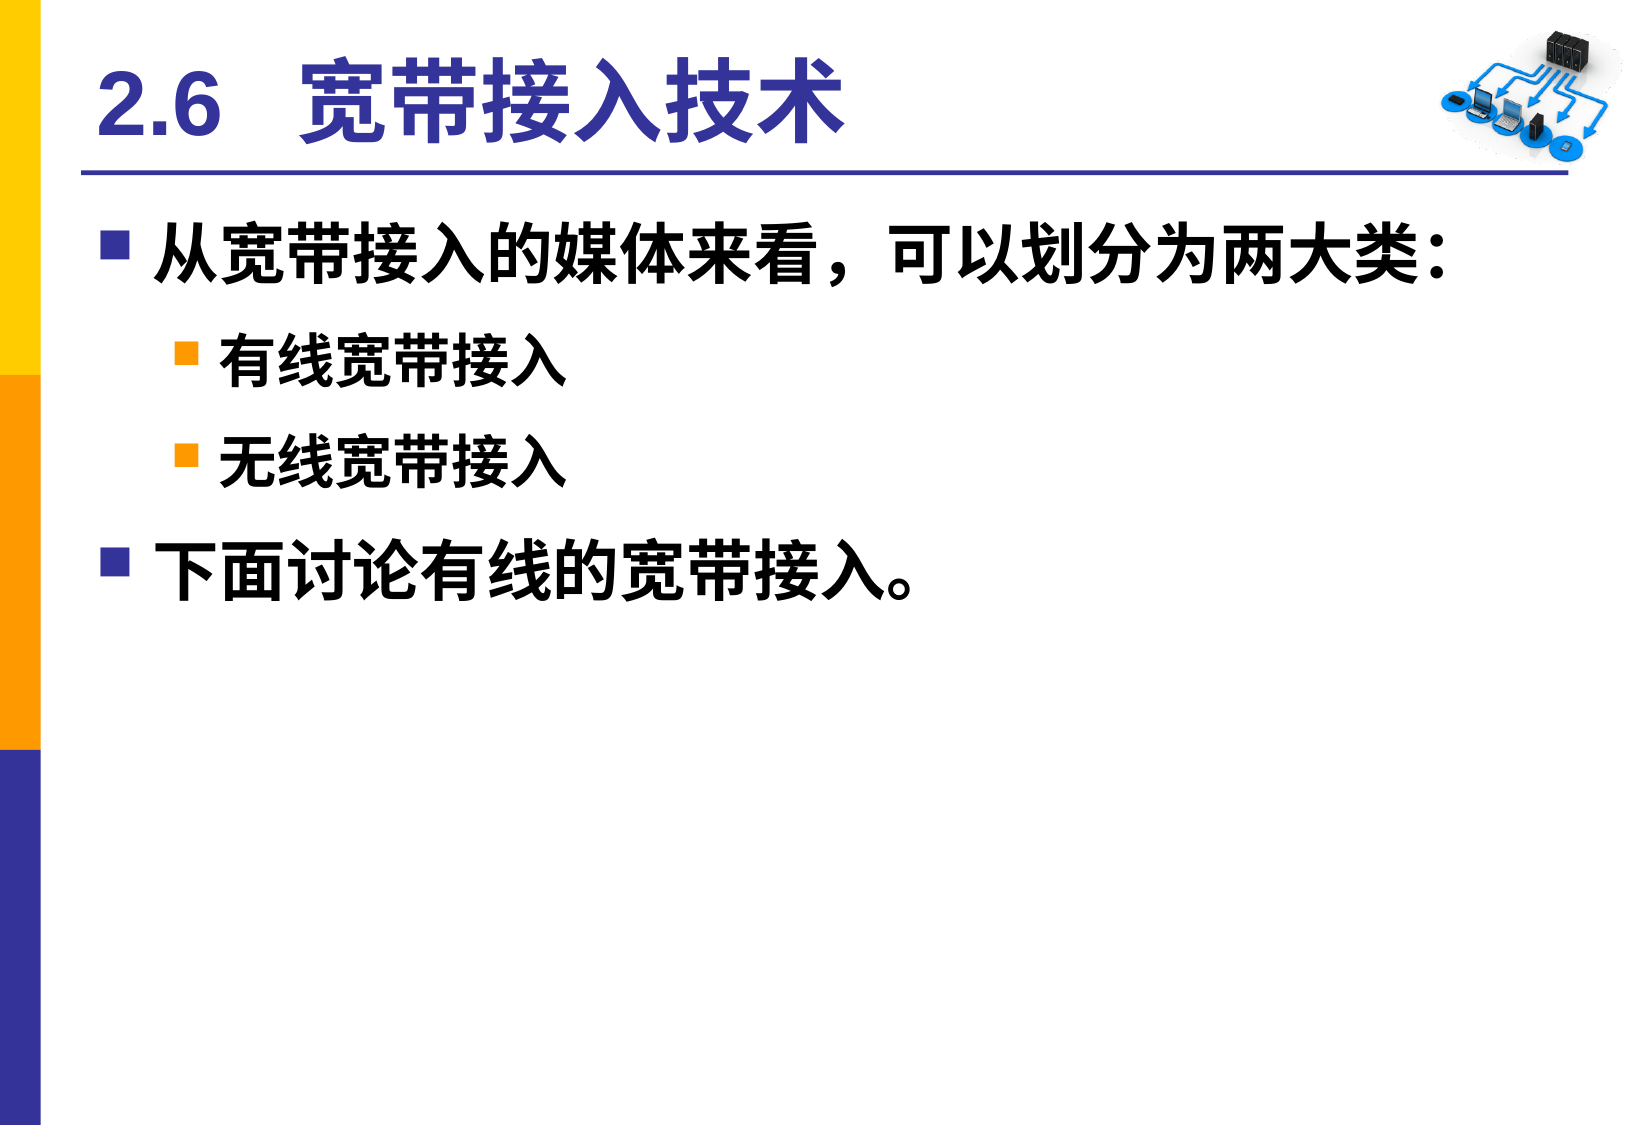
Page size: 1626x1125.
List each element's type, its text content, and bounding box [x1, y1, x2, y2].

title 2.6 宽带接入技术 [81, 30, 1569, 161]
list 从宽带接入的媒体来看，可以划分为两大类： 有线宽带接入 无线宽带接入 下面讨论有线的宽带接入。 [81, 196, 1569, 1006]
picture [1438, 30, 1624, 165]
